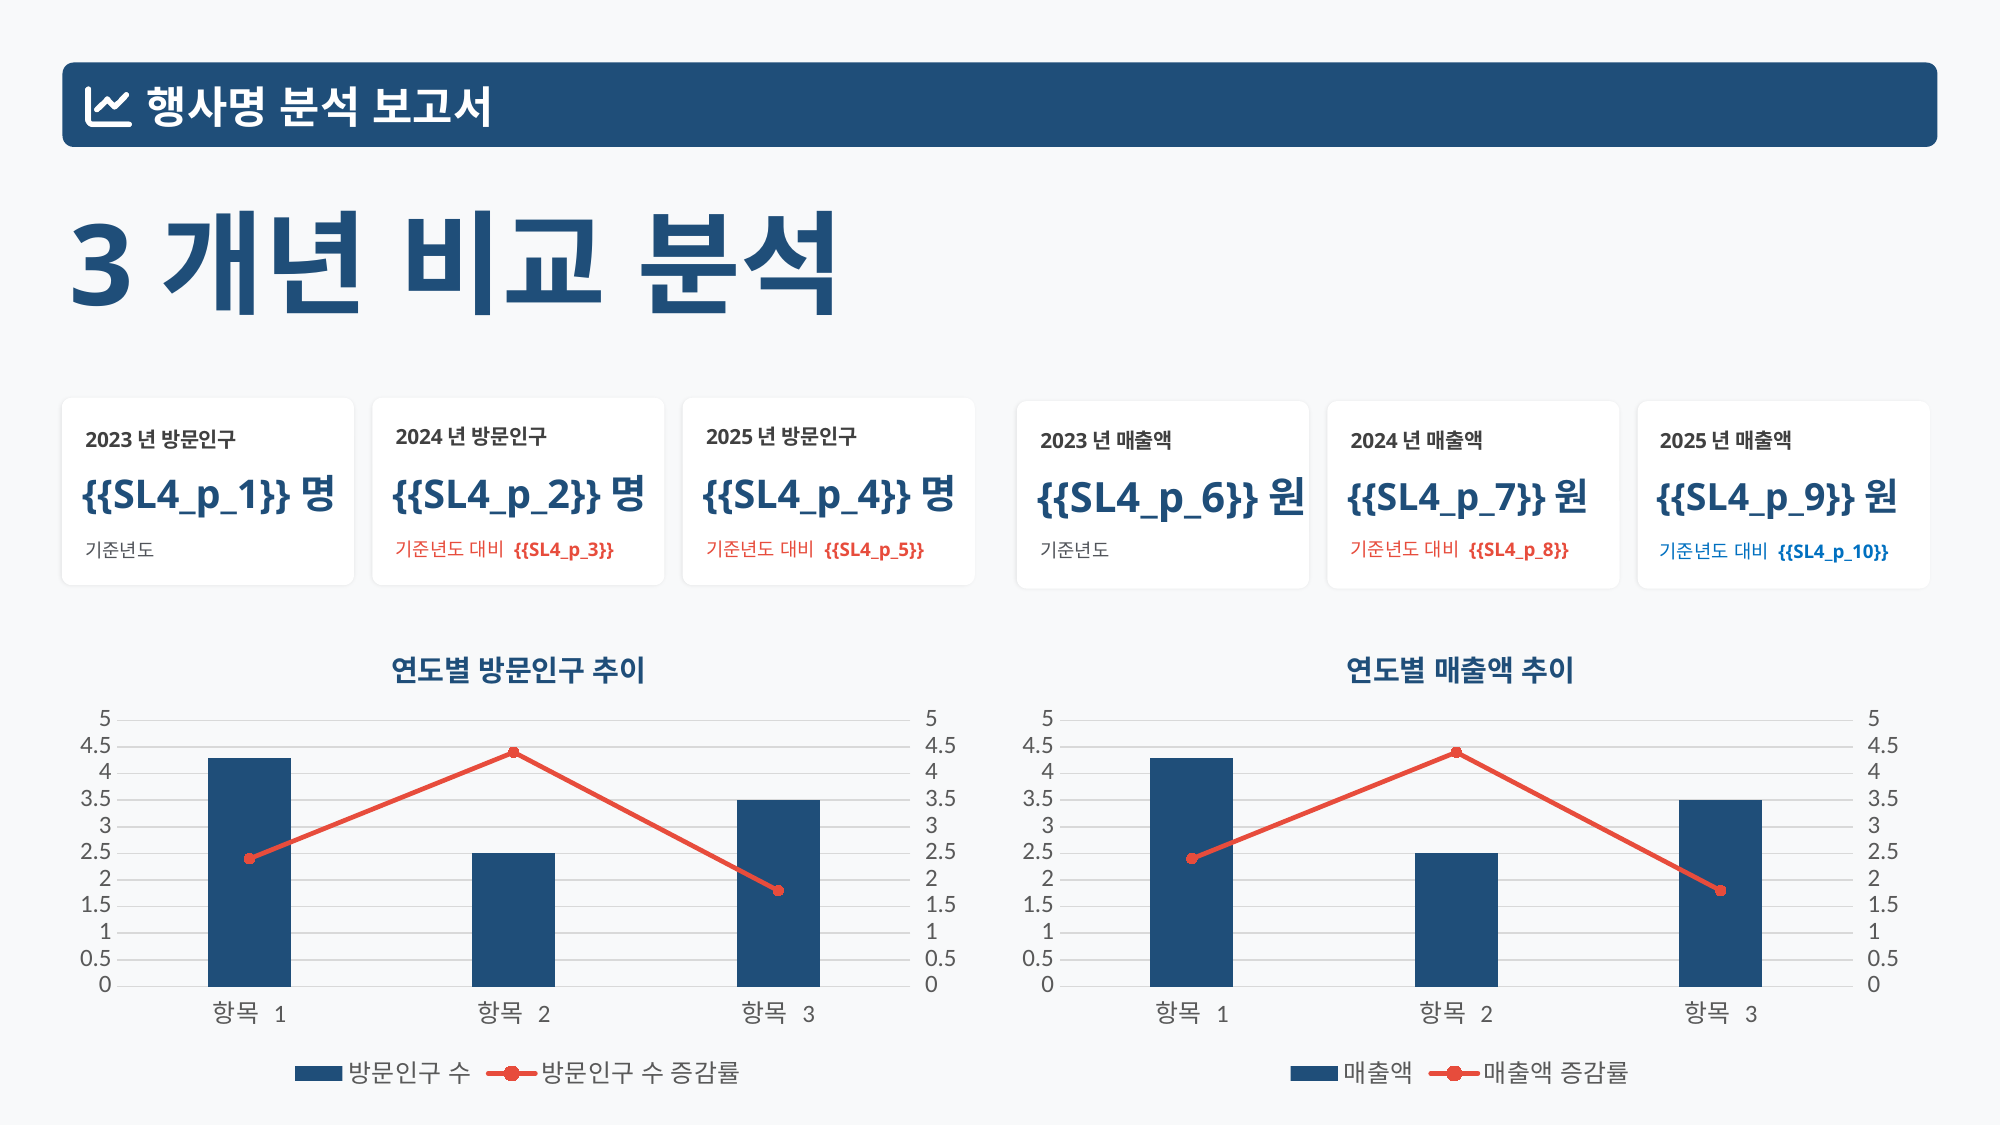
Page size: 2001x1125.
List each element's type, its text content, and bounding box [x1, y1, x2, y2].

text_box 기준년도 [1040, 534, 1137, 566]
text_box {{SL4_p_2}}명 [392, 470, 680, 515]
text_box [1327, 401, 1620, 589]
text_box [372, 397, 665, 586]
text_box [1637, 401, 1930, 589]
text_box 기준년도 대비 {{SL4_p_3}} [395, 533, 636, 565]
text_box 3개년 비교 분석 [69, 178, 1017, 343]
text_box [62, 62, 1938, 147]
text_box 2023년 매출액 [1040, 427, 1183, 453]
chart [61, 620, 975, 1097]
text_box [682, 397, 975, 586]
text_box {{SL4_p_1}}명 [82, 470, 369, 515]
text_box 2025년 매출액 [1659, 427, 1802, 453]
text_box 행사명 분석 보고서 [146, 74, 497, 139]
text_box {{SL4_p_4}}명 [702, 470, 995, 515]
text_box 2024년 방문인구 [395, 424, 559, 450]
text_box 2023년 방문인구 [85, 424, 254, 455]
text_box 기준년도 대비 {{SL4_p_10}} [1659, 537, 1948, 565]
text_box 2024년 매출액 [1350, 427, 1493, 453]
text_box {{SL4_p_9}}원 [1656, 473, 1945, 518]
text_box {{SL4_p_7}}원 [1347, 473, 1635, 518]
text_box 기준년도 대비 {{SL4_p_5}} [706, 531, 970, 567]
text_box [61, 397, 354, 586]
picture [85, 83, 132, 130]
text_box 기준년도 대비 {{SL4_p_8}} [1350, 535, 1628, 564]
text_box 2025년 방문인구 [706, 424, 860, 450]
text_box {{SL4_p_6}}원 [1037, 473, 1324, 518]
chart [1004, 620, 1918, 1097]
text_box 기준년도 [85, 534, 182, 566]
text_box [1016, 401, 1310, 589]
